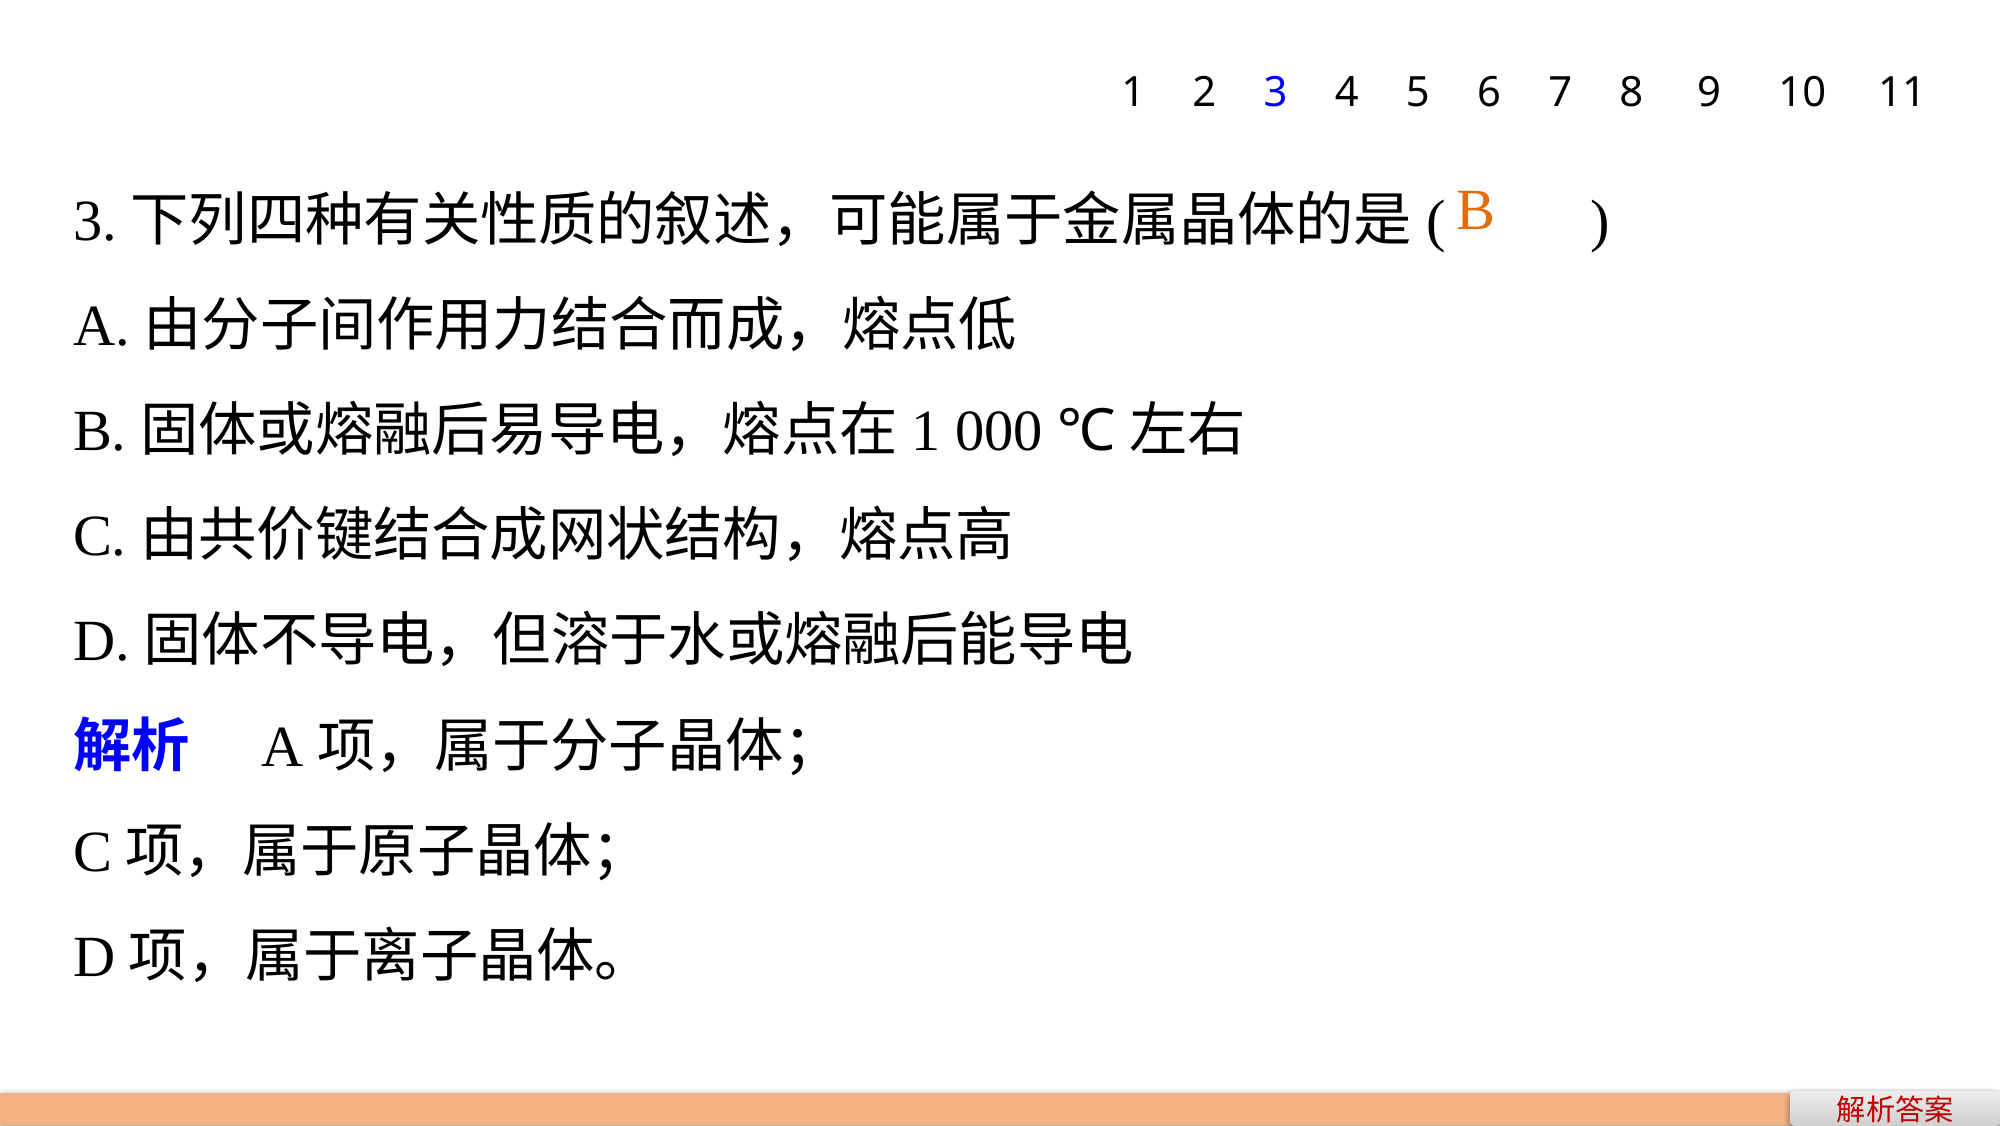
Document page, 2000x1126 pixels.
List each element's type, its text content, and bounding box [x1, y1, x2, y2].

text_box B [1442, 164, 1511, 249]
text_box 5 [1388, 42, 1448, 137]
text_box 解析答案 [1788, 1089, 2000, 1126]
text_box 2 [1174, 42, 1234, 137]
text_box 3.下列四种有关性质的叙述，可能属于金属晶体的是( ) A.由分子间作用力结合而成，熔点低 B.固体或熔融后易导电，熔点在1 000 ℃左右 C.由共价键结合成网状结构，熔点高 D.固体不导电，但溶于水或熔融后能导电 [53, 137, 1922, 663]
text_box 解析 A项，属于分子晶体； C项，属于原子晶体； D项，属于离子晶体。 [53, 663, 1922, 998]
text_box 10 [1757, 42, 1848, 137]
text_box [0, 1092, 1787, 1126]
text_box 7 [1530, 42, 1590, 137]
text_box 1 [1103, 42, 1163, 137]
text_box 3 [1246, 42, 1306, 137]
text_box 8 [1601, 42, 1661, 137]
text_box 4 [1317, 42, 1377, 137]
text_box 6 [1459, 42, 1519, 137]
text_box 11 [1859, 42, 1945, 137]
text_box 9 [1673, 42, 1745, 137]
